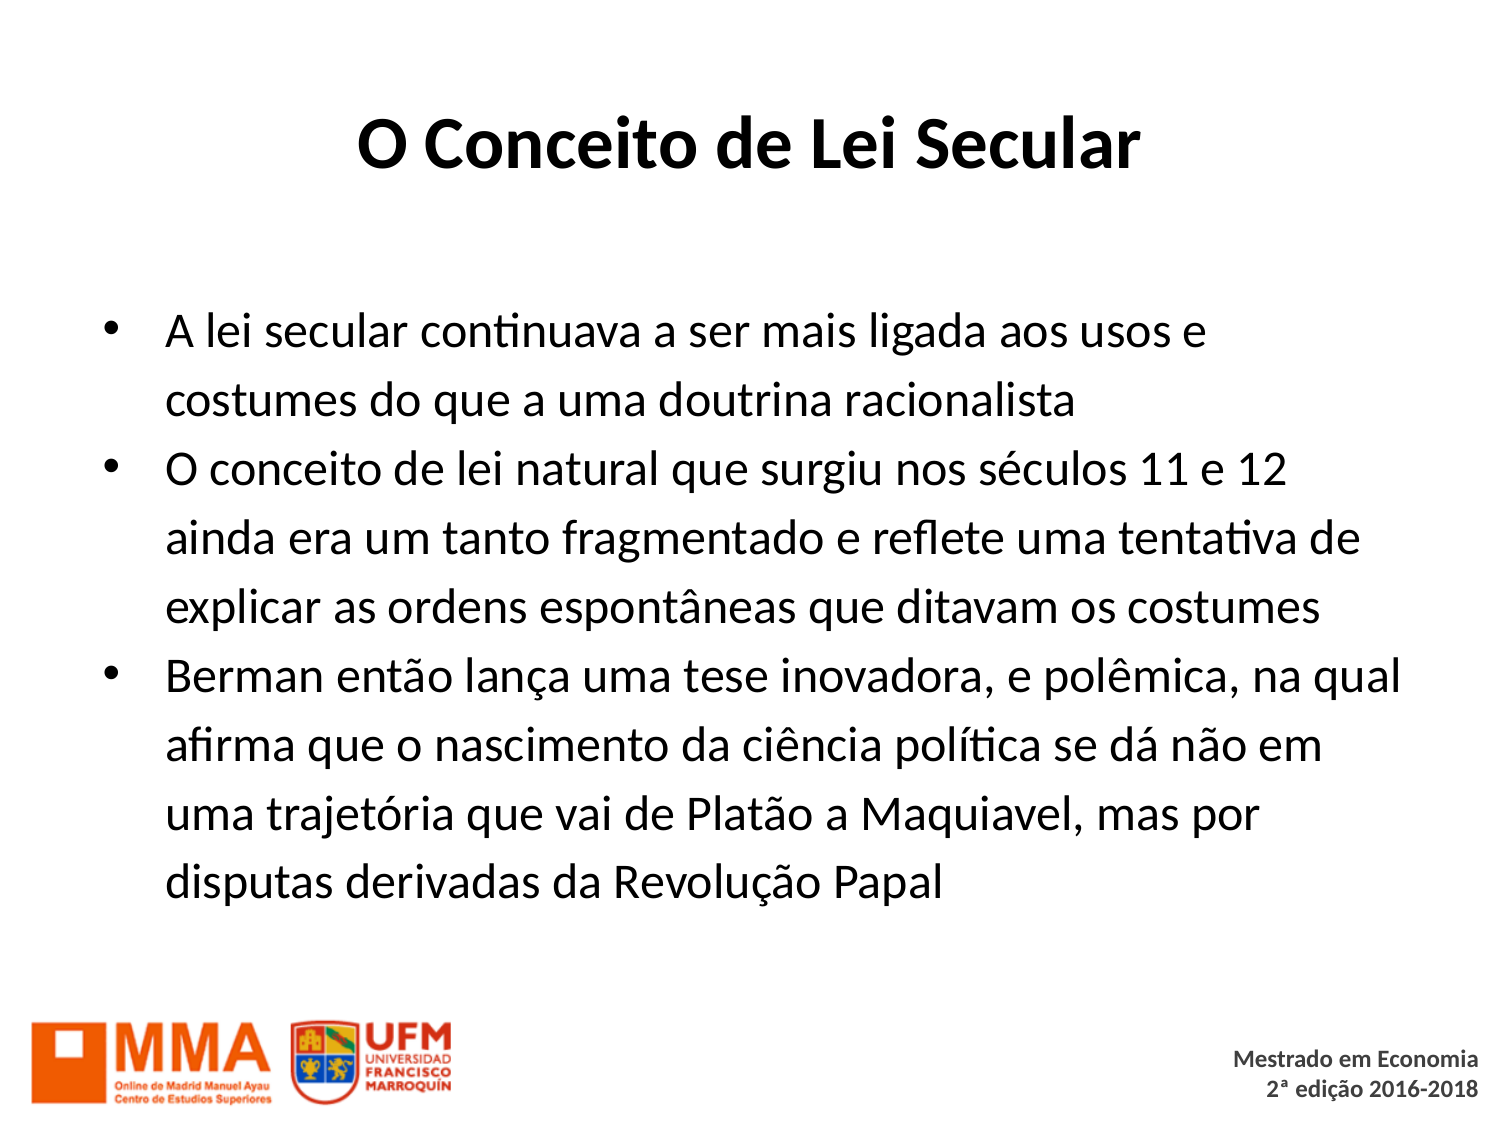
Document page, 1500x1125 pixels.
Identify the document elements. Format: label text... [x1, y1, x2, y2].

title O Conceito de Lei Secular [75, 45, 1425, 233]
picture [23, 1016, 467, 1114]
list A lei secular continuava a ser mais ligada aos usos e costumes do que a uma doutrina racionalista O conceito de lei natural que surgiu nos séculos 11 e 12 ainda era um tanto fragmentado e reflete uma tentativa de explicar as ordens espontâneas que ditavam os costumes Berman então lança uma tese inovadora, e polêmica, na qual afirma que o nascimento da ciência política se dá não em uma trajetória que vai de Platão a Maquiavel, mas por disputas derivadas da Revolução Papal [75, 273, 1425, 985]
